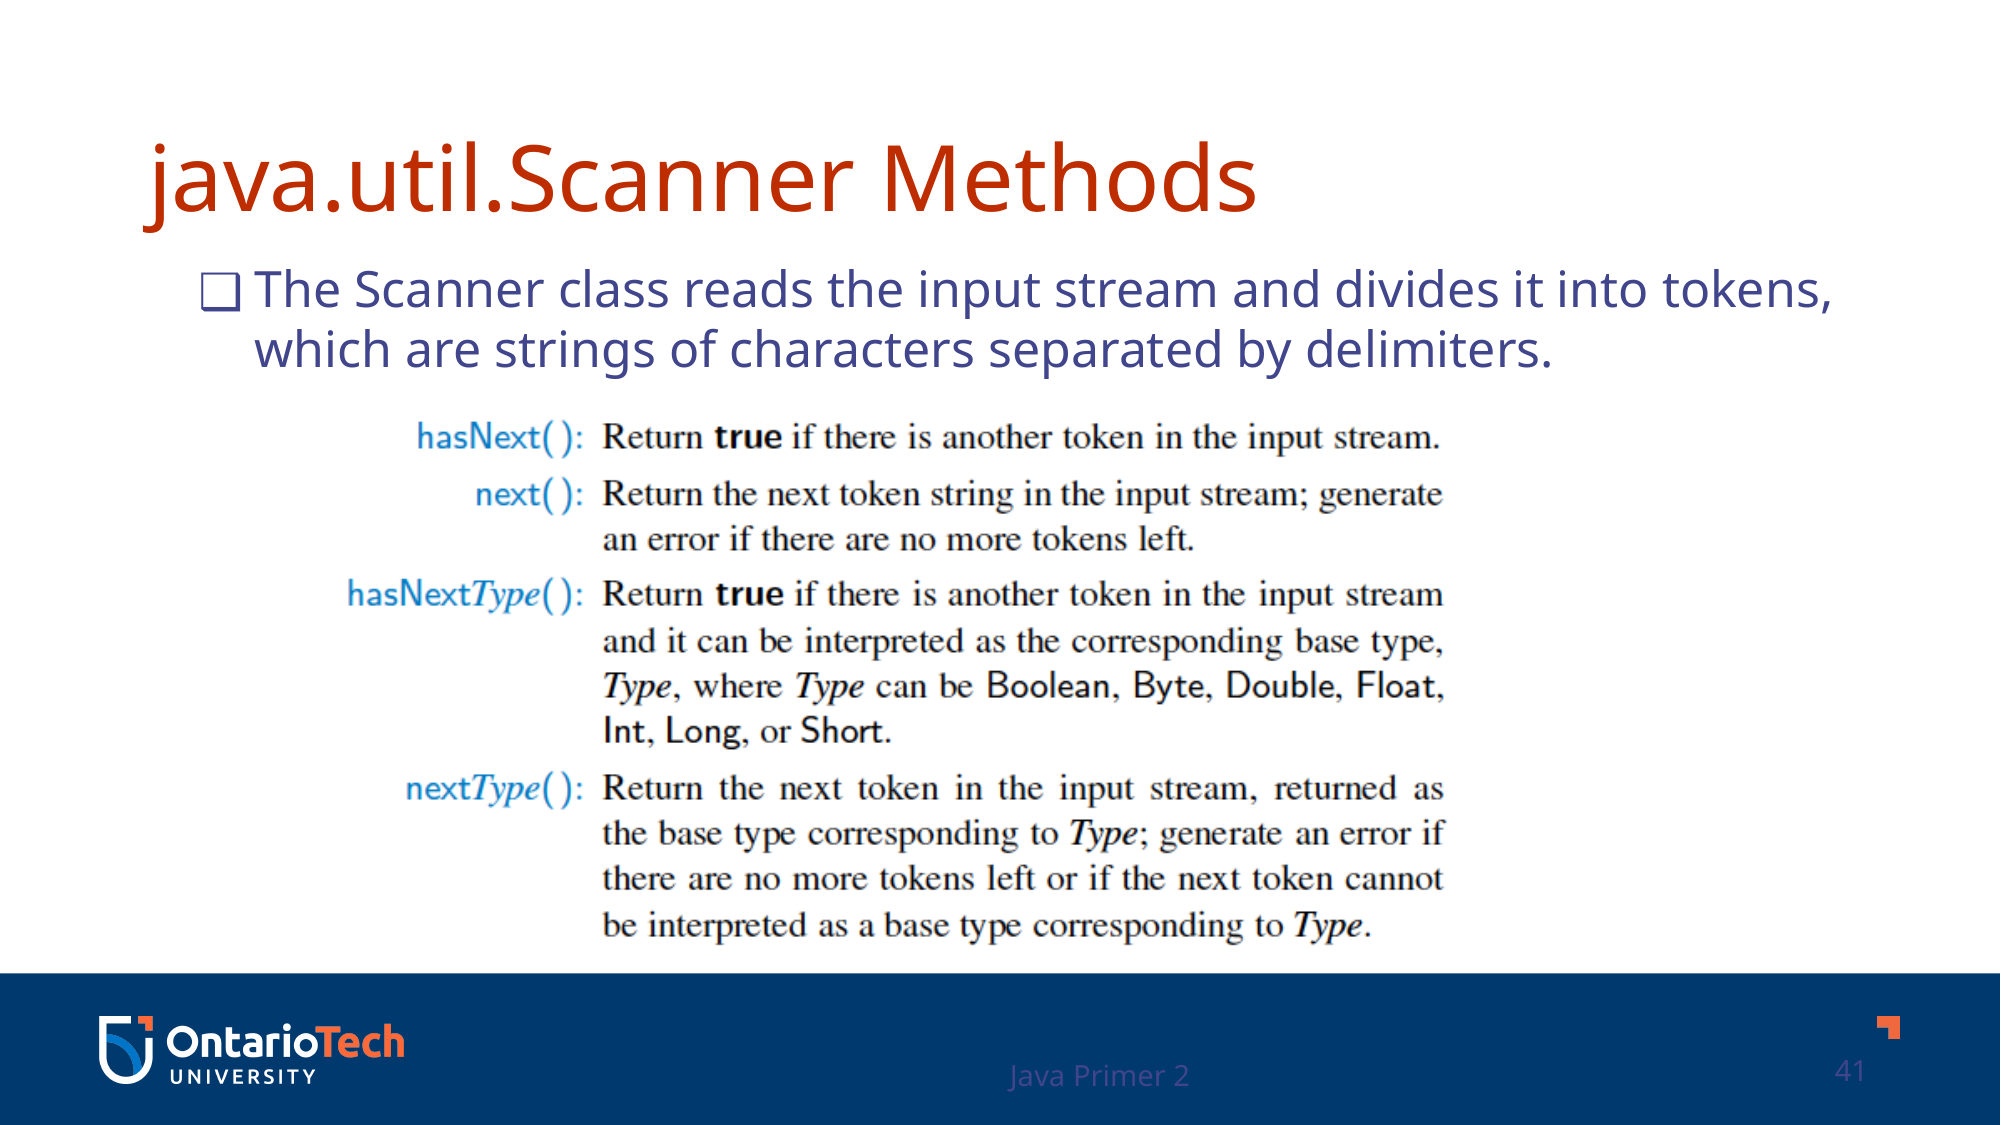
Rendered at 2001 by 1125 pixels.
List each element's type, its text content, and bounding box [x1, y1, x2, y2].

text_box java.util.Scanner Methods [133, 49, 1834, 238]
picture [99, 1016, 404, 1084]
picture [1877, 1016, 1900, 1039]
picture [337, 407, 1467, 968]
text_box The Scanner class reads the input stream and divides it into tokens, which are strings of characters separated by delimiters. [183, 249, 1884, 950]
text_box Java Primer 2 [783, 1025, 1417, 1100]
text_box 41 [1466, 1025, 1884, 1100]
